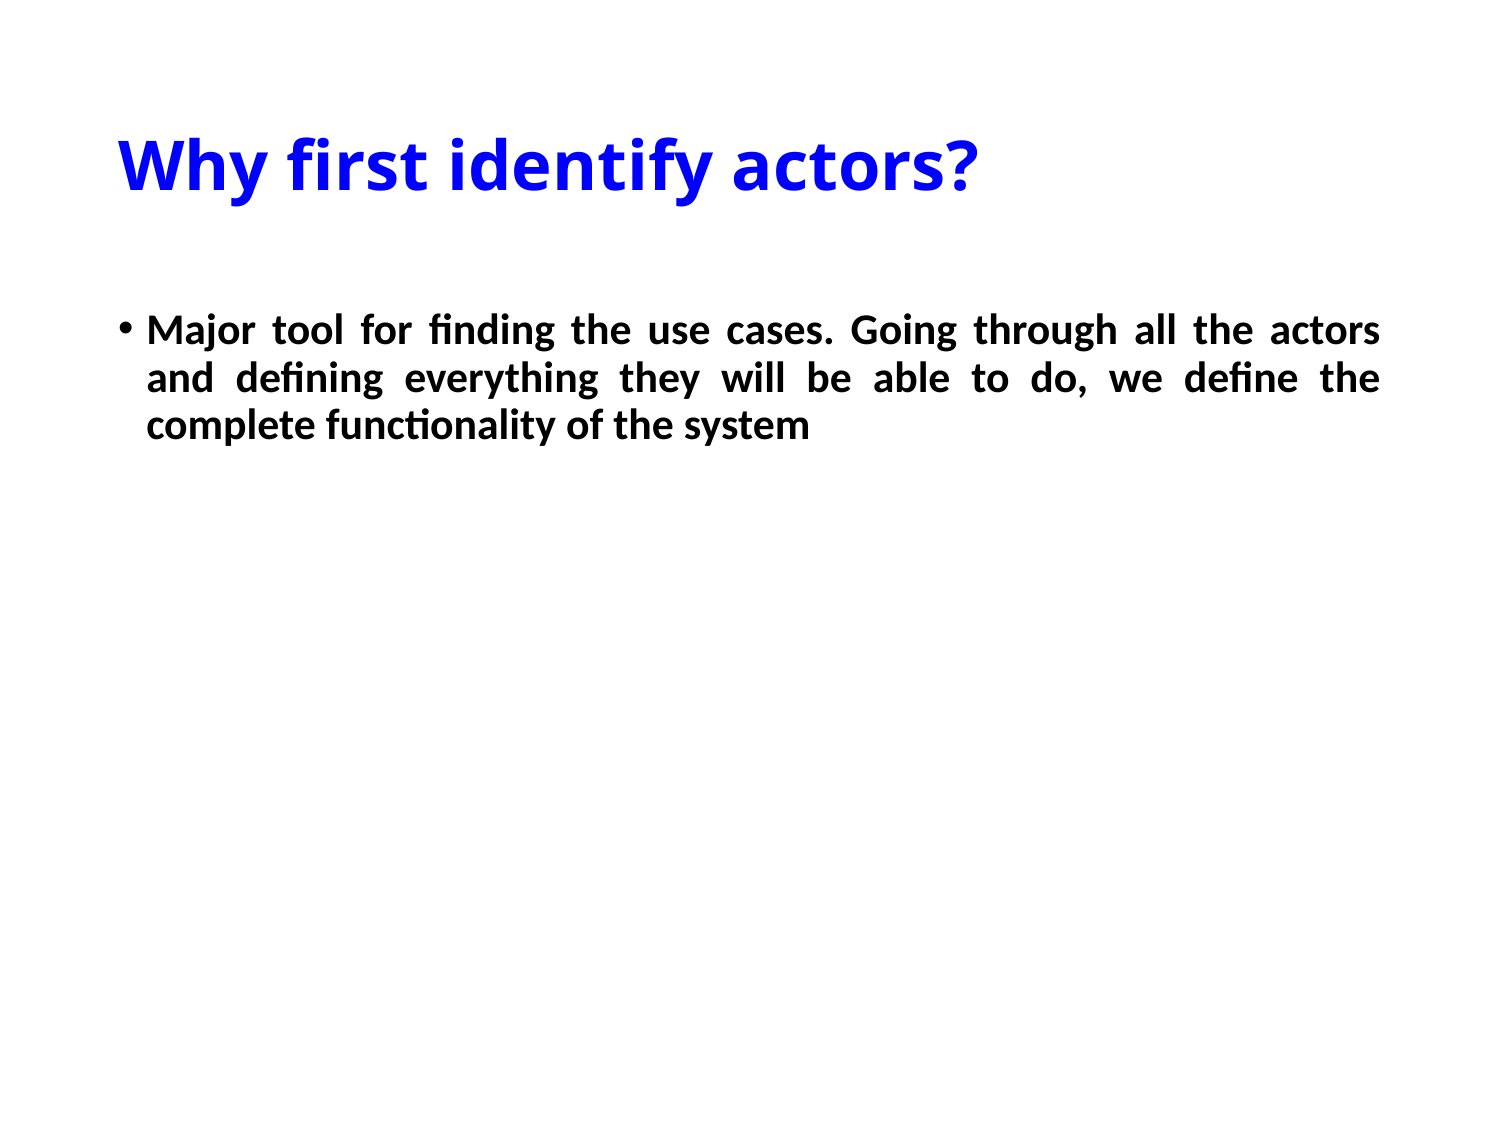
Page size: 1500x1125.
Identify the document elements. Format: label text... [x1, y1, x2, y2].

title Why first identify actors? [103, 59, 1397, 278]
list Major tool for finding the use cases. Going through all the actors and defining everything they will be able to do, we define the complete functionality of the system [103, 299, 1397, 1014]
